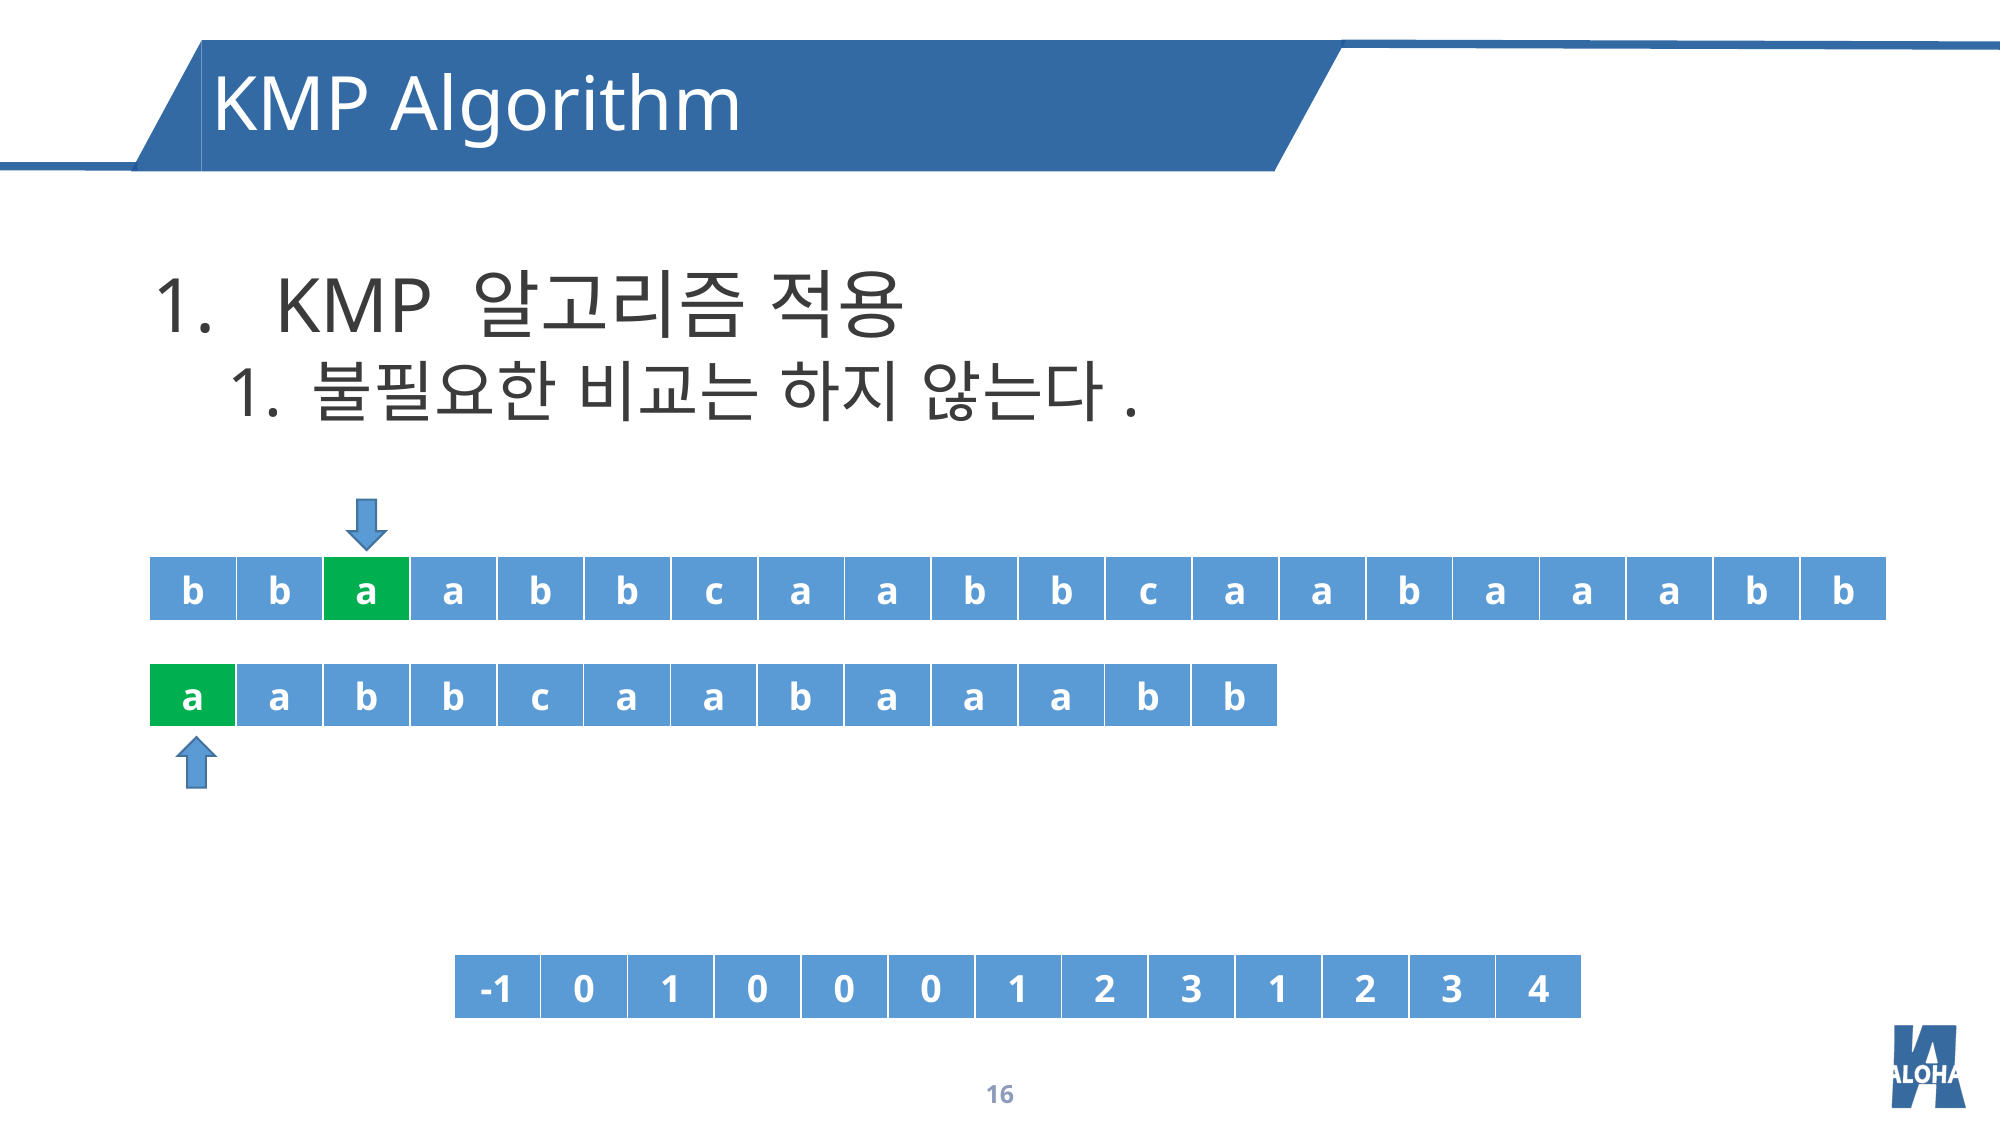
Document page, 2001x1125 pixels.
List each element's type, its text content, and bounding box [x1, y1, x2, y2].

table_header 4 [1496, 955, 1581, 1018]
table_header b [1105, 664, 1190, 726]
table_header 0 [889, 955, 974, 1018]
table_header a [671, 664, 756, 726]
table_header a [237, 664, 322, 726]
table_header a [1193, 557, 1278, 620]
table_header a [1627, 557, 1712, 620]
table_header 1 [628, 955, 713, 1018]
table_header a [150, 664, 235, 726]
table_header 1 [976, 955, 1061, 1018]
table_header -1 [455, 955, 540, 1018]
table_header 0 [715, 955, 800, 1018]
table_header a [759, 557, 844, 620]
text_box [345, 498, 388, 552]
slide_number 16 [774, 1065, 1225, 1125]
table_header b [585, 557, 670, 620]
table_header b [150, 557, 236, 620]
table_header b [1367, 557, 1452, 620]
table_header a [845, 557, 930, 620]
table_header b [932, 557, 1017, 620]
table_header c [1106, 557, 1191, 620]
table_header a [845, 664, 930, 726]
table_header b [237, 557, 322, 620]
picture [1853, 1006, 2000, 1125]
table_header a [411, 557, 496, 620]
table_header a [1453, 557, 1539, 620]
table_header c [498, 664, 583, 726]
table_header b [758, 664, 843, 726]
table_header b [1019, 557, 1104, 620]
table_header 0 [541, 955, 627, 1018]
table_header a [584, 664, 670, 726]
table_header 1 [1236, 955, 1321, 1018]
table_header 3 [1149, 955, 1234, 1018]
table_header a [324, 557, 409, 620]
table_header b [1714, 557, 1799, 620]
table_header b [498, 557, 583, 620]
table_header c [672, 557, 757, 620]
table_header 0 [802, 955, 887, 1018]
table_header b [411, 664, 496, 726]
table_header 3 [1410, 955, 1495, 1018]
table_header a [932, 664, 1017, 726]
text_box [175, 735, 218, 789]
list KMP Algorithm [196, 45, 1270, 168]
table_header a [1019, 664, 1104, 726]
table_header 2 [1323, 955, 1408, 1018]
table_header b [1192, 664, 1277, 726]
table_header a [1540, 557, 1625, 620]
table_header a [1280, 557, 1365, 620]
table_header 2 [1062, 955, 1147, 1018]
table_header b [324, 664, 409, 726]
list KMP 알고리즘 적용 불필요한 비교는 하지 않는다. [137, 259, 1853, 1007]
table_header b [1801, 557, 1886, 620]
